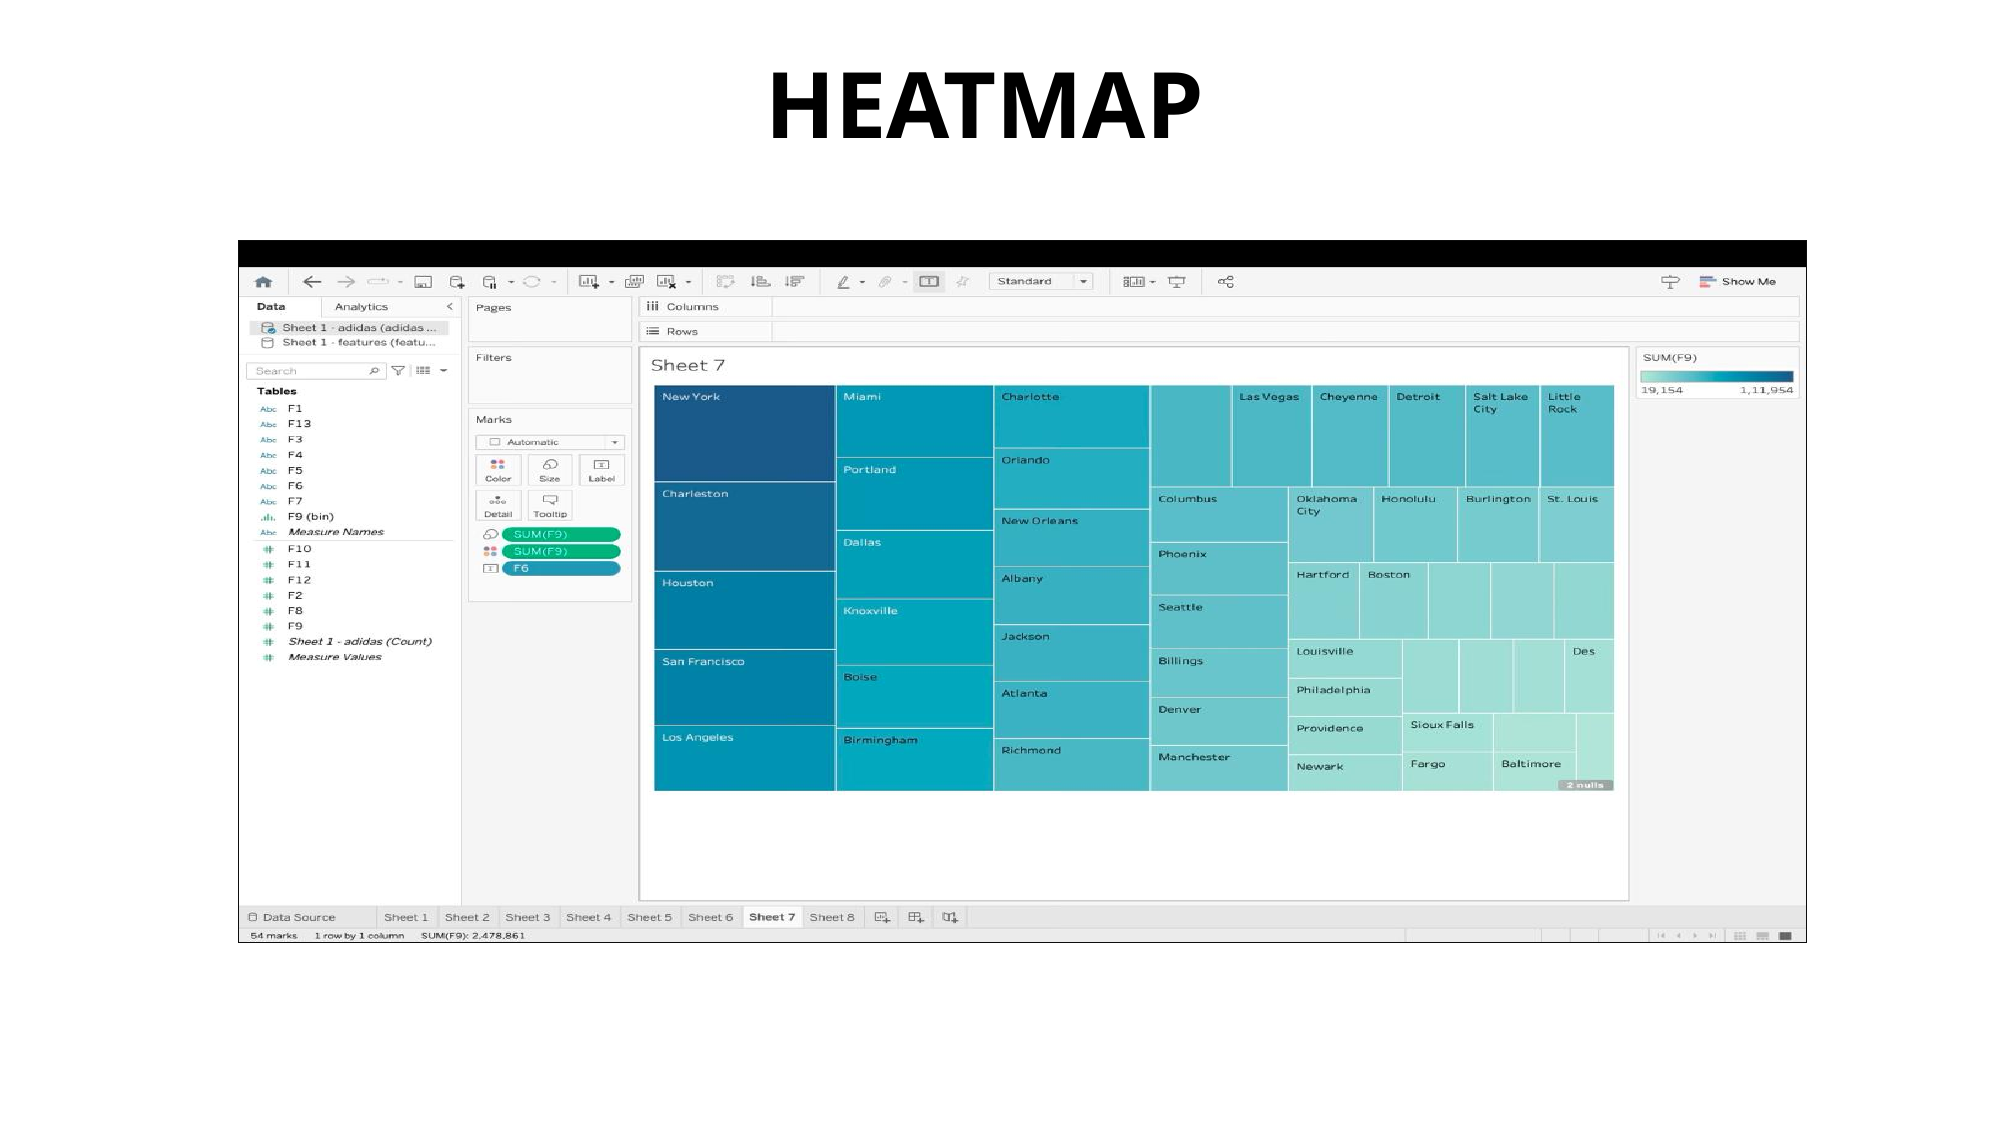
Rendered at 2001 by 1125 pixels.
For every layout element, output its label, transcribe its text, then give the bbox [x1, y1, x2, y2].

picture [238, 240, 1807, 944]
title HEATMAP [122, 0, 1847, 218]
